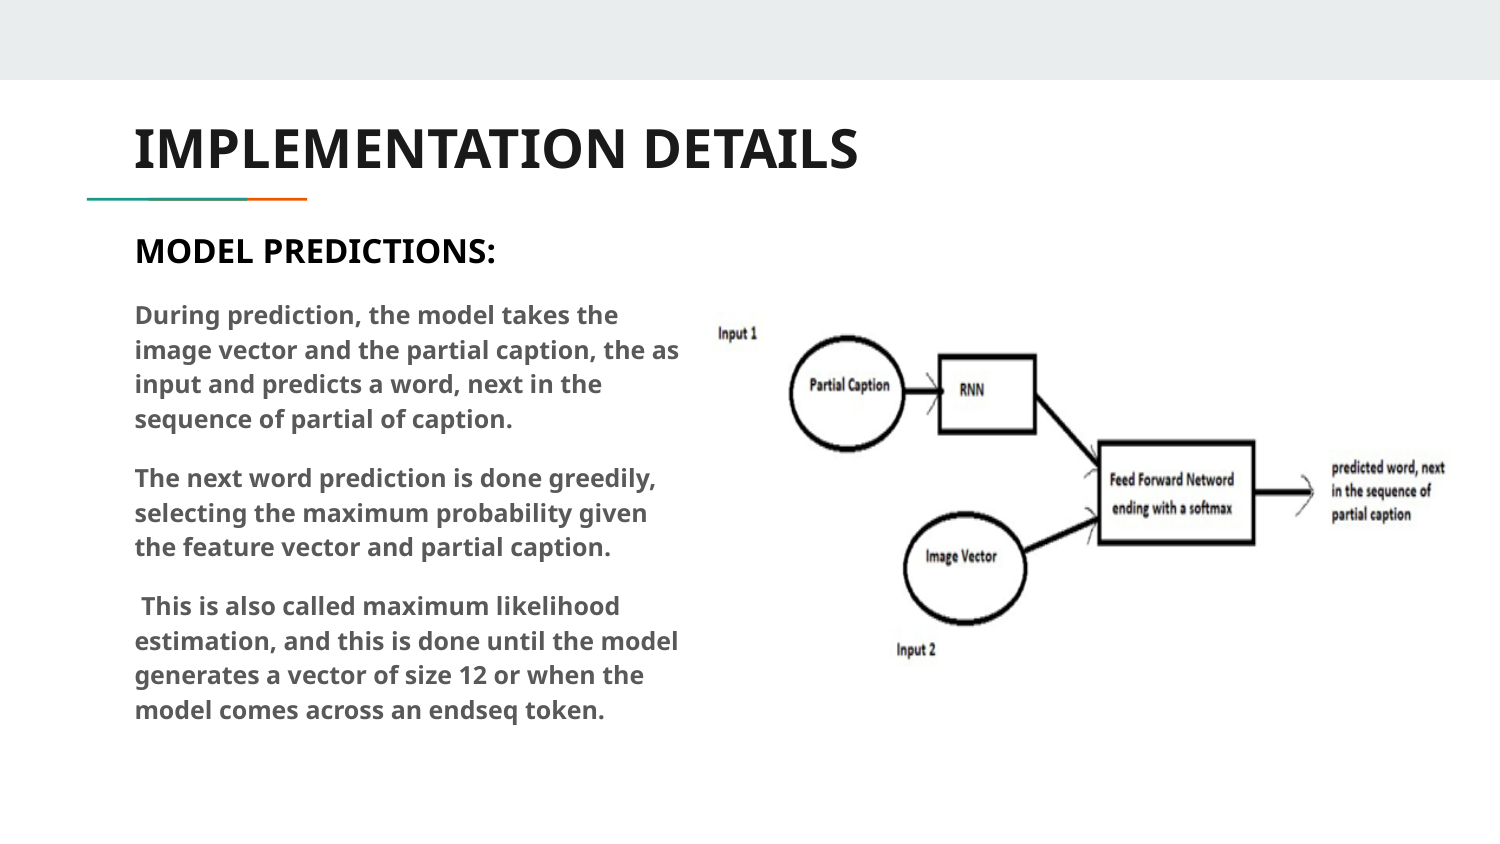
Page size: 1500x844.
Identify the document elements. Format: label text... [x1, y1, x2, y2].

title IMPLEMENTATION DETAILS [119, 99, 1381, 188]
picture [707, 310, 1456, 679]
list MODEL PREDICTIONS: During prediction, the model takes the image vector and the partial caption, the as input and predicts a word, next in the sequence of partial of caption. The next word prediction is done greedily, selecting the maximum probability given the feature vector and partial caption. This is also called maximum likelihood estimation, and this is done until the model generates a vector of size 12 or when the model comes across an endseq token. [119, 215, 708, 820]
